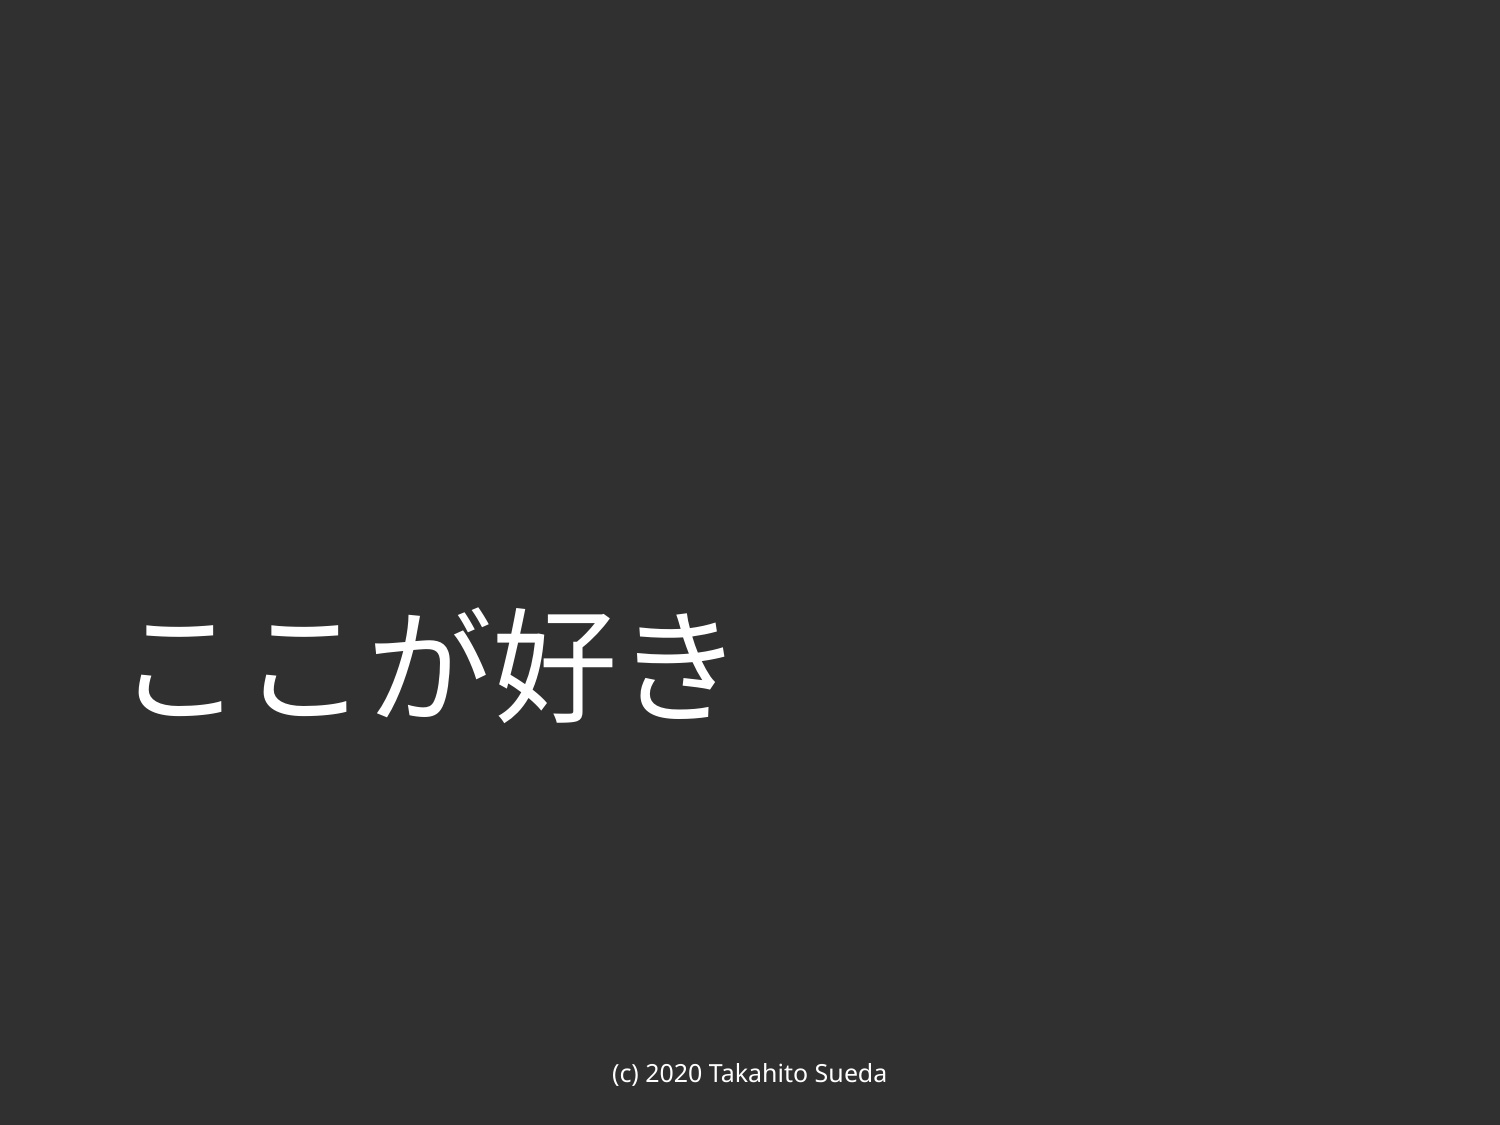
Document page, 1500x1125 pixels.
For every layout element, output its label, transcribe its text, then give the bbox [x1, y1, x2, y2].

footer (c) 2020 Takahito Sueda [496, 1042, 1004, 1103]
title ここが好き [102, 280, 1397, 749]
